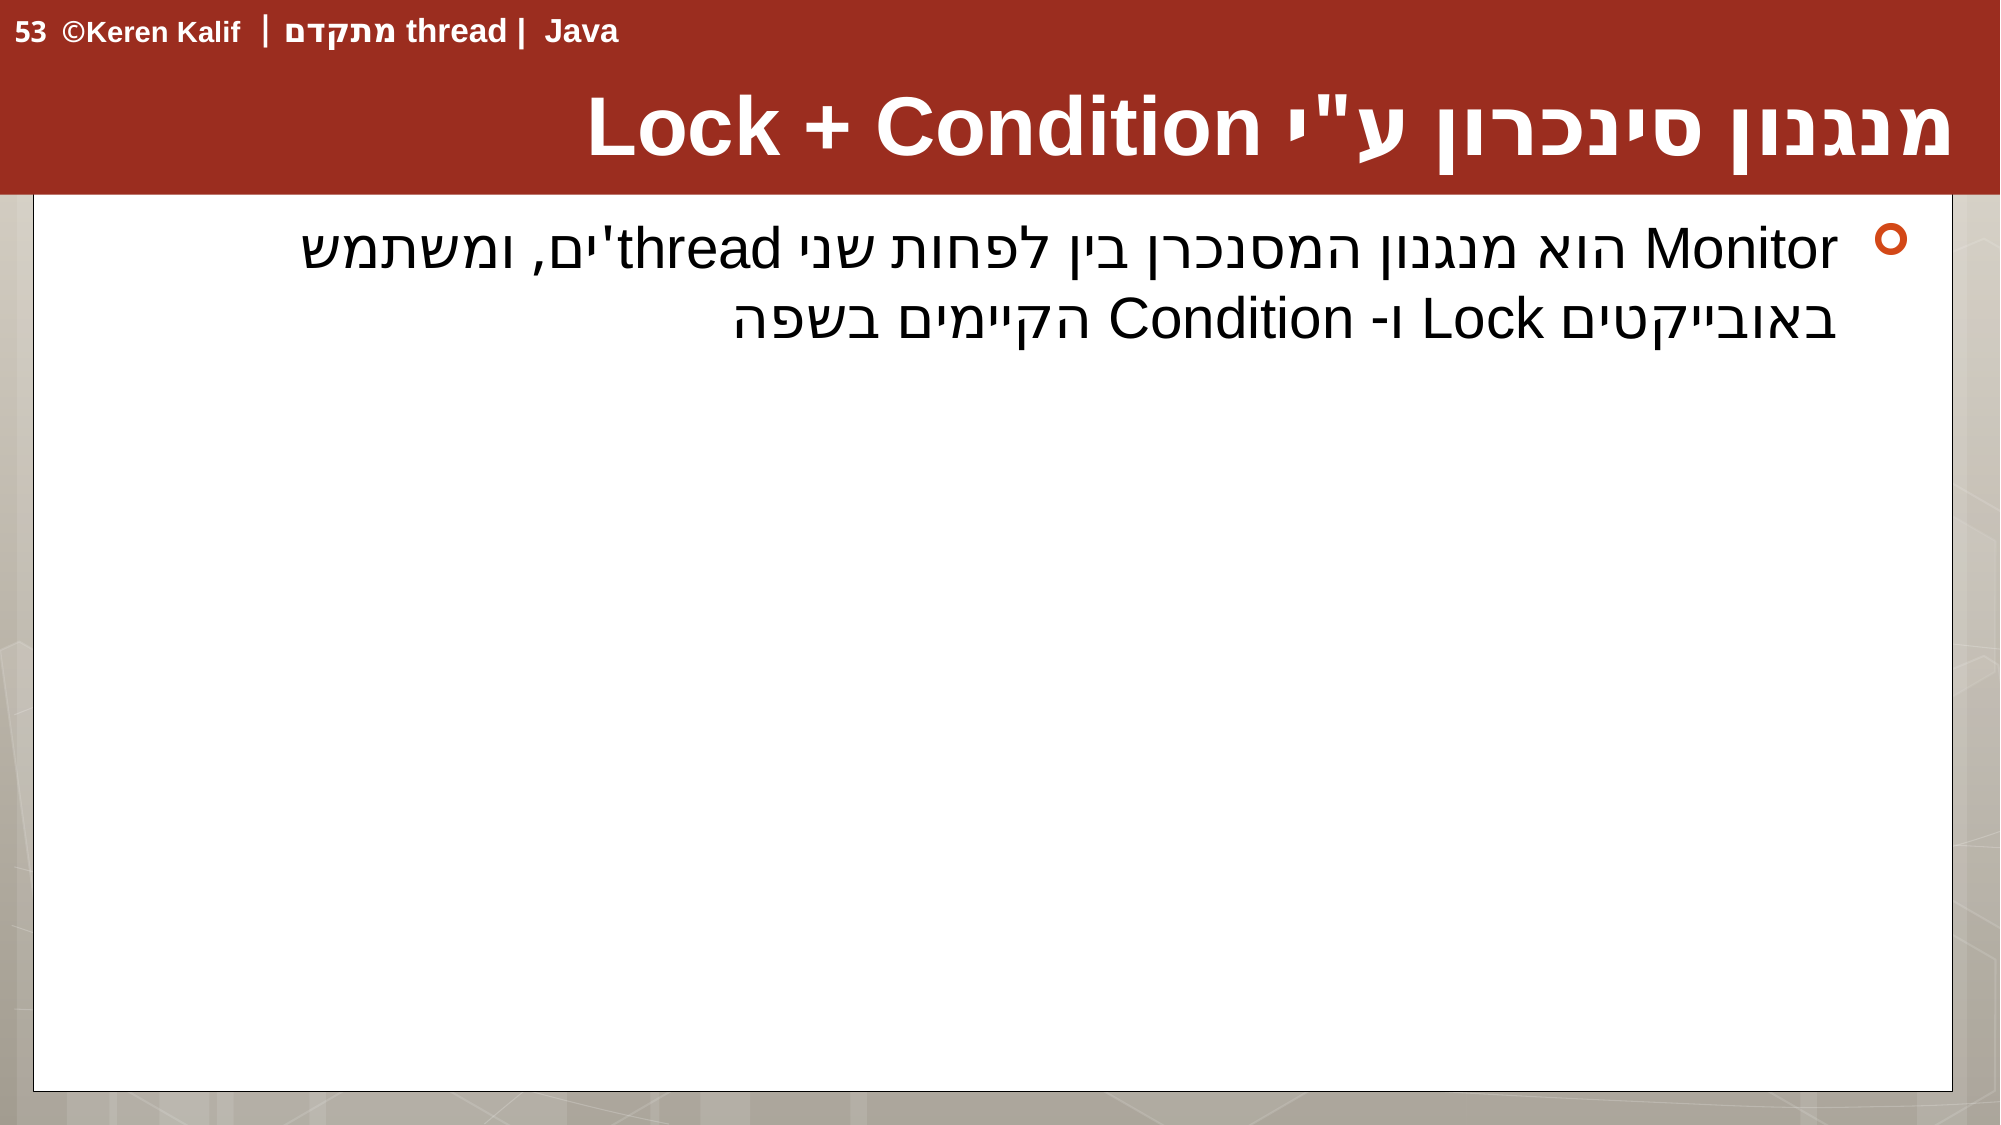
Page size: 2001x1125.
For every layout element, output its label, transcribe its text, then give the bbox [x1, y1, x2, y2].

list Monitor הוא מנגנון המסנכרן בין לפחות שני thread'ים, ומשתמש באובייקטים Lock ו- Condition הקיימים בשפה [52, 202, 1926, 1072]
title מנגנון סינכרון ע"י Lock + Condition [0, 64, 1973, 187]
